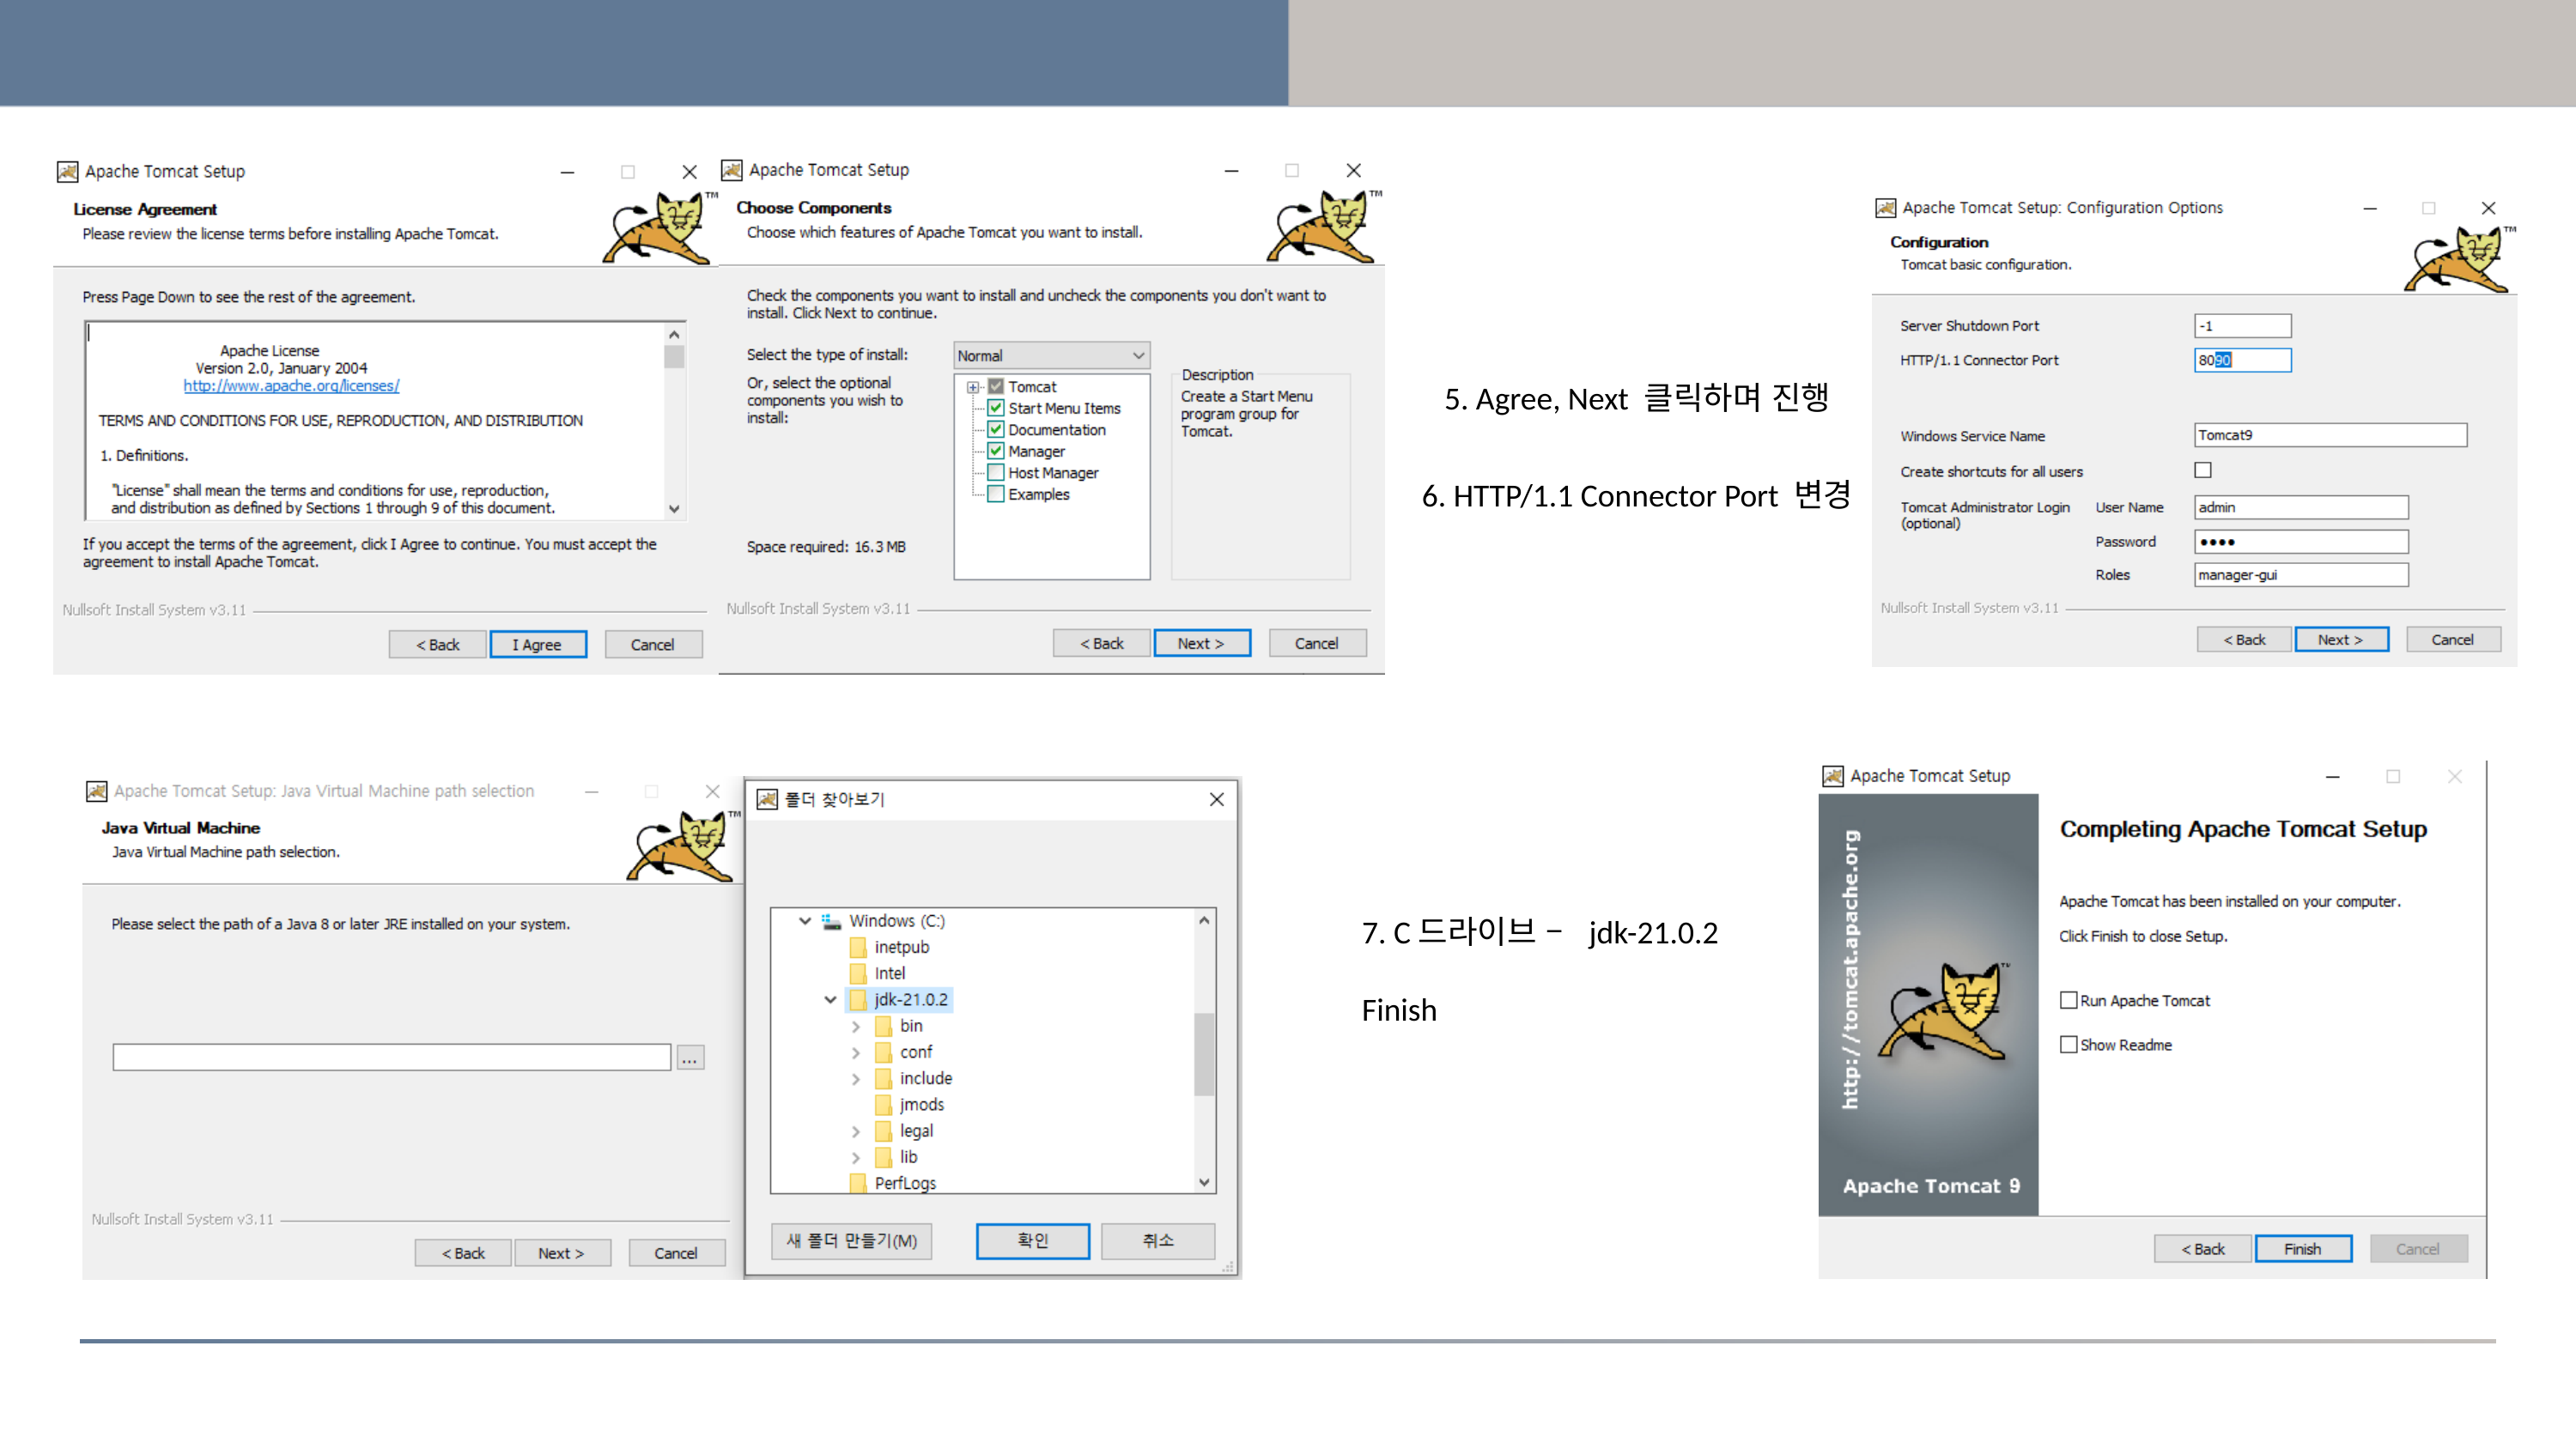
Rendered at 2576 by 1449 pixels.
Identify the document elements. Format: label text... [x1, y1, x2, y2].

picture [82, 776, 1242, 1280]
text_box 5. Agree, Next 클릭하며 진행 [1431, 371, 1844, 423]
picture [1818, 761, 2488, 1279]
picture [1871, 195, 2518, 668]
picture [53, 155, 1385, 675]
picture [0, 0, 2576, 108]
text_box 6. HTTP/1.1 Connector Port 변경 [1409, 468, 1867, 520]
text_box 7. C드라이브 – jdk-21.0.2 Finish [1349, 905, 1732, 1034]
picture [80, 1339, 2496, 1343]
